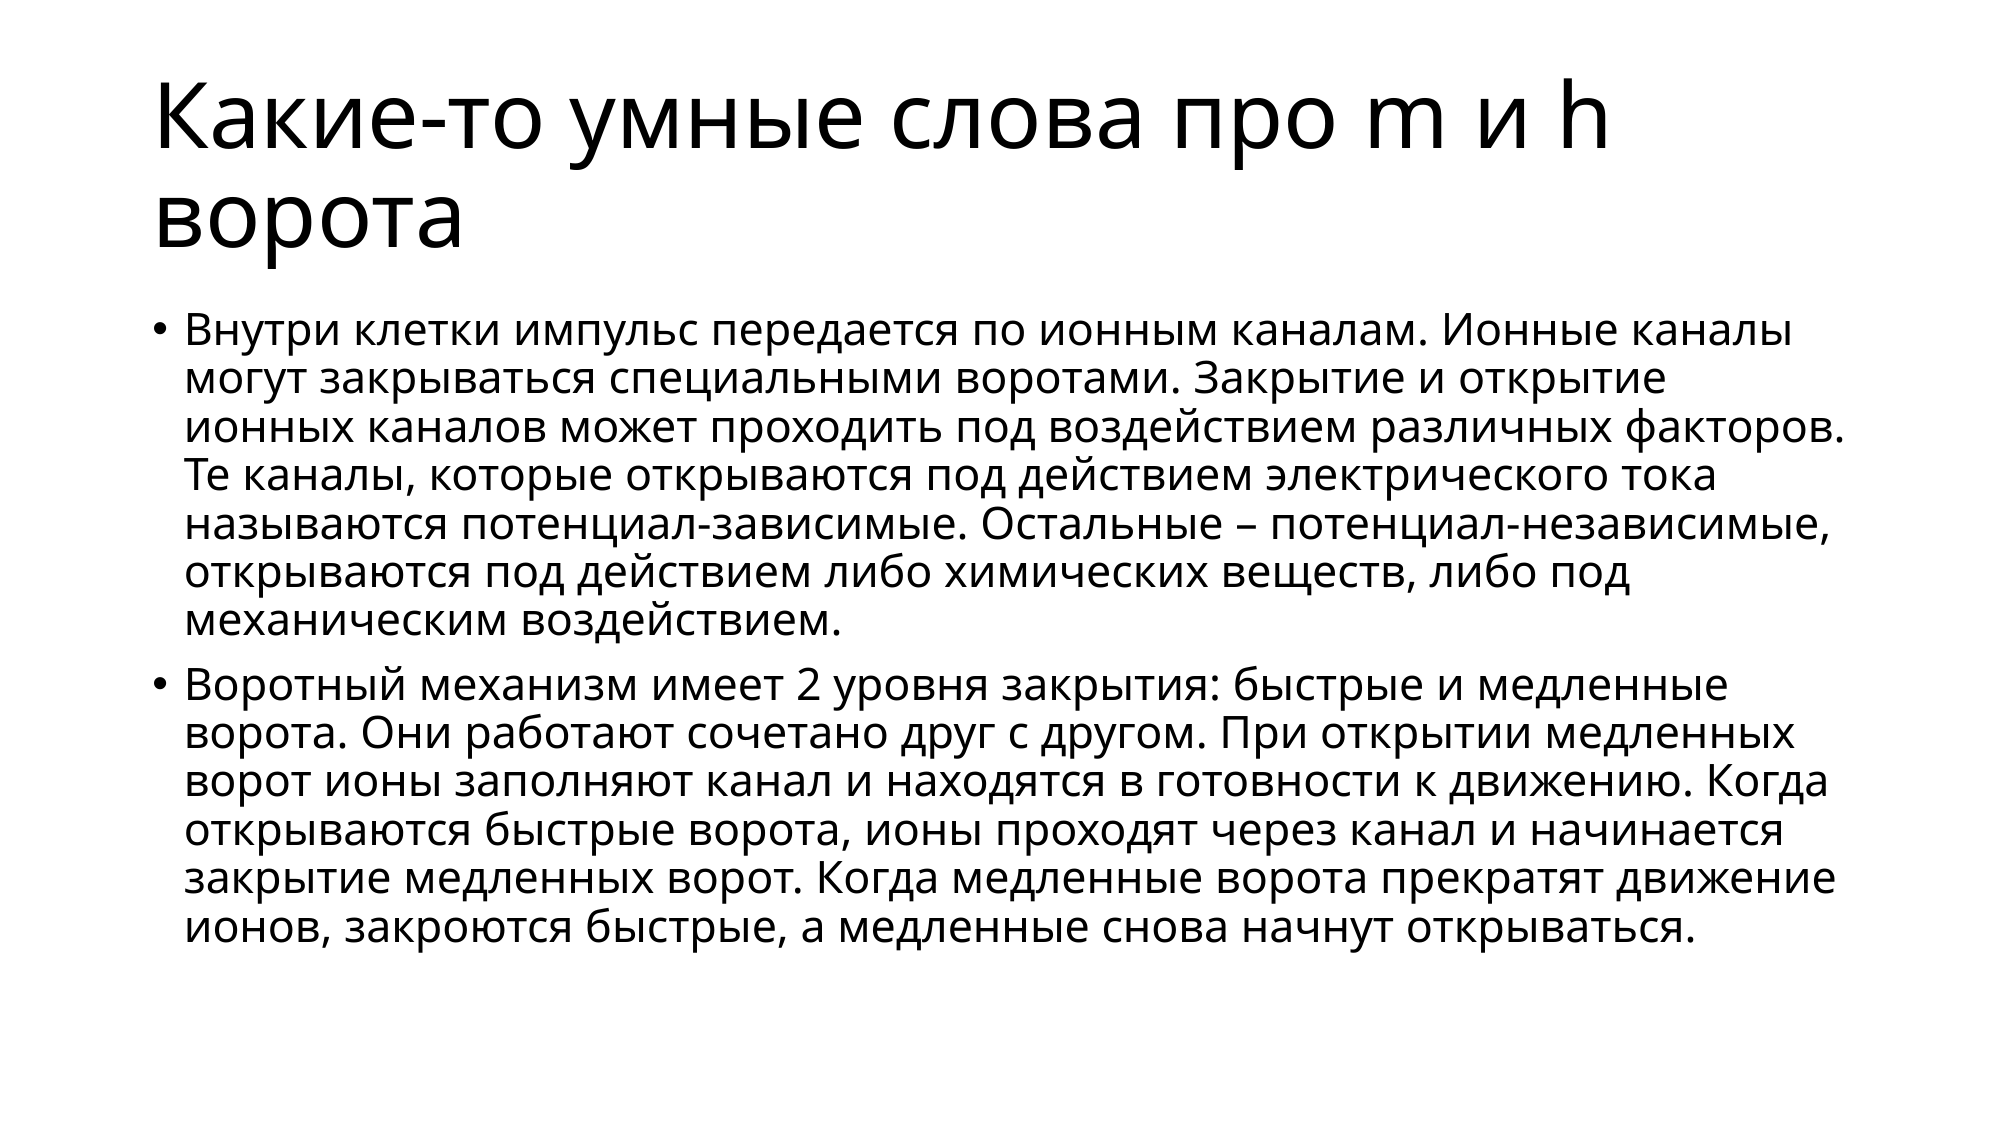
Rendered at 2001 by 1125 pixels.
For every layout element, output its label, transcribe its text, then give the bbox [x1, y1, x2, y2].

title Какие-то умные слова про m и h ворота [137, 59, 1863, 278]
list Внутри клетки импульс передается по ионным каналам. Ионные каналы могут закрываться специальными воротами. Закрытие и открытие ионных каналов может проходить под воздействием различных факторов. Те каналы, которые открываются под действием электрического тока называются потенциал-зависимые. Остальные – потенциал-независимые, открываются под действием либо химических веществ, либо под механическим воздействием. Воротный механизм имеет 2 уровня закрытия: быстрые и медленные ворота. Они работают сочетано друг с другом. При открытии медленных ворот ионы заполняют канал и находятся в готовности к движению. Когда открываются быстрые ворота, ионы проходят через канал и начинается закрытие медленных ворот. Когда медленные ворота прекратят движение ионов, закроются быстрые, а медленные снова начнут открываться. [137, 299, 1863, 1014]
